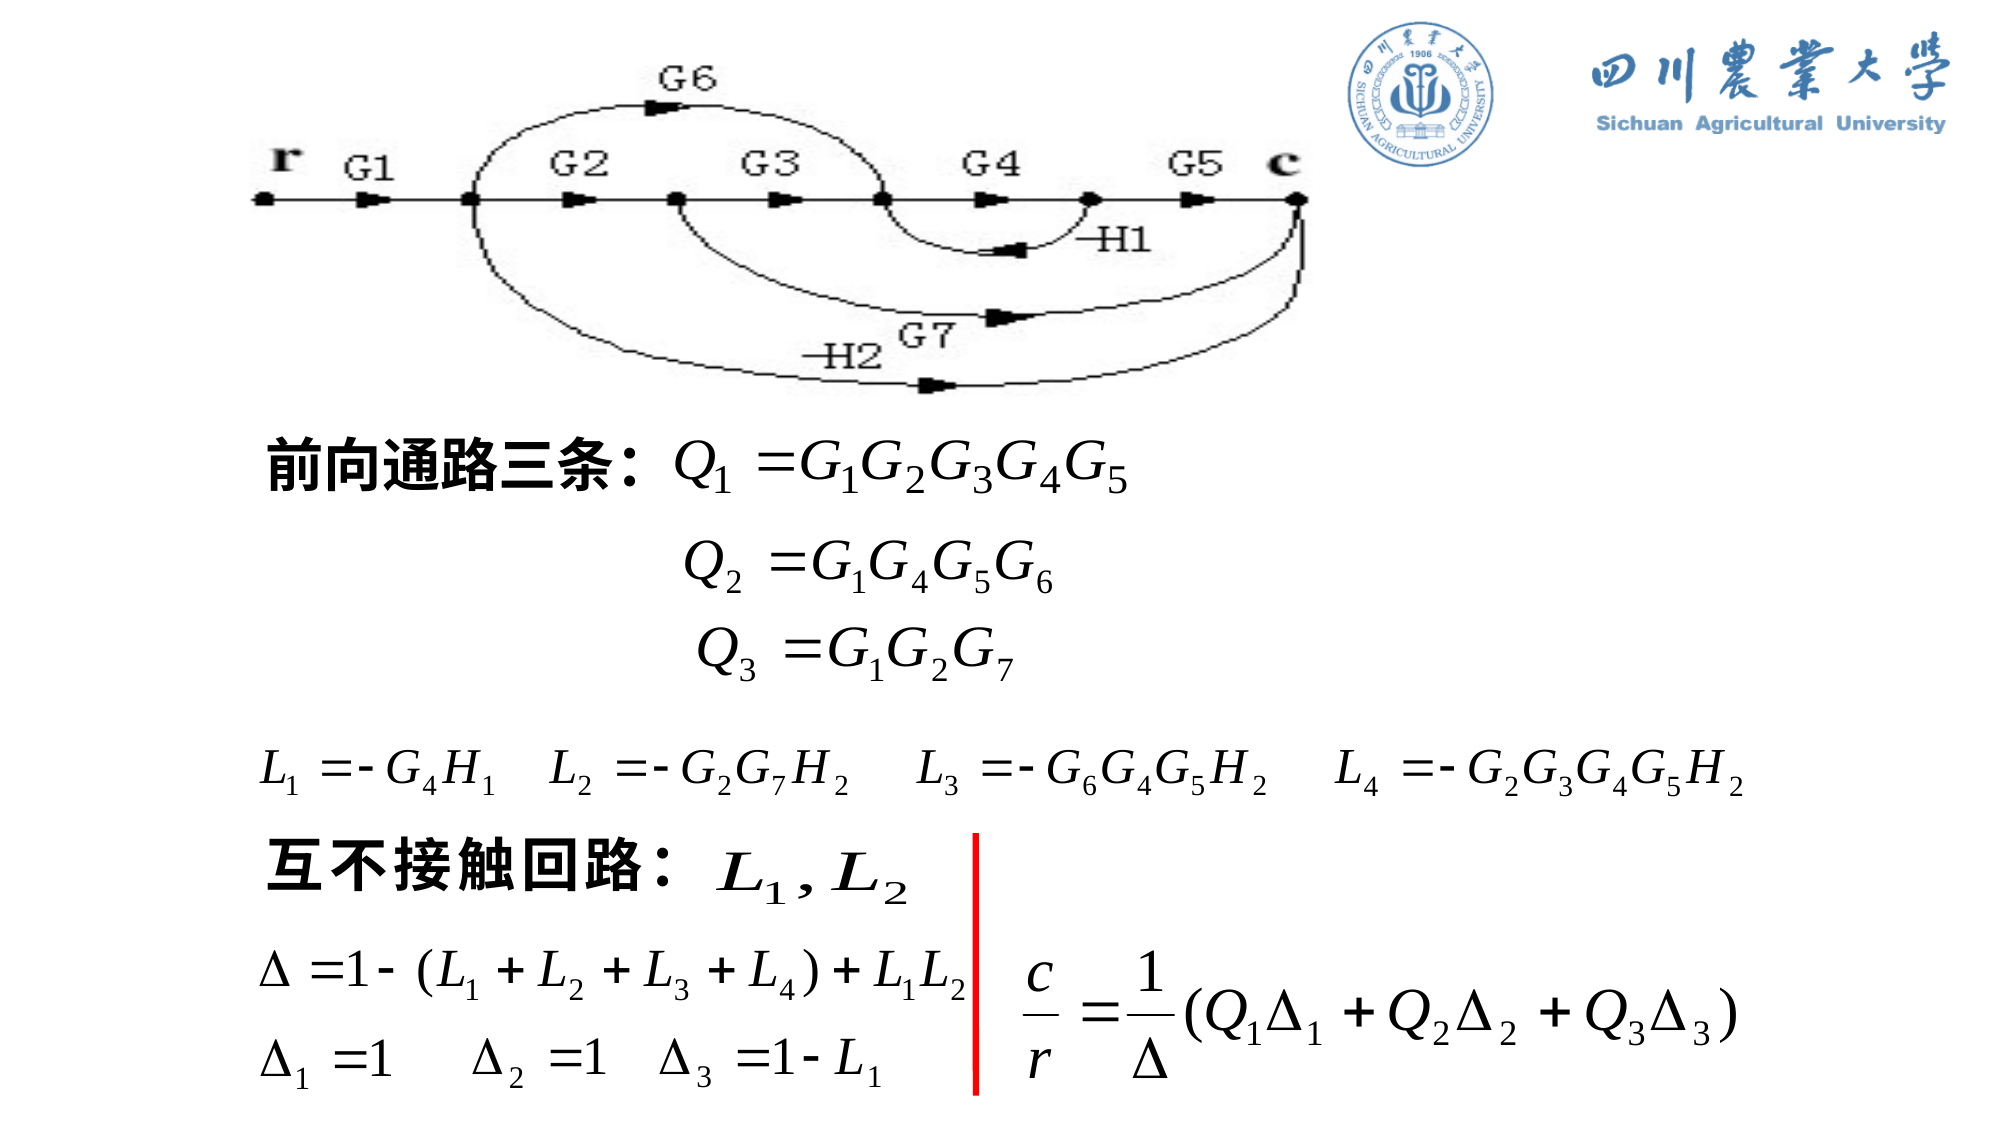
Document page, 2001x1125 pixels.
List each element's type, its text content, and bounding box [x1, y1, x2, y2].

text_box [663, 420, 1139, 509]
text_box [1013, 933, 1751, 1092]
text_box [688, 608, 1026, 696]
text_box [700, 833, 926, 915]
picture [249, 48, 1313, 399]
text_box 互不接触回路： [250, 820, 664, 906]
text_box 前向通路三条： [250, 420, 663, 506]
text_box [250, 1020, 401, 1100]
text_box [675, 520, 1064, 609]
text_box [650, 1020, 889, 1102]
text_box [250, 733, 1276, 809]
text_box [1325, 733, 1751, 809]
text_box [250, 933, 976, 1014]
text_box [463, 1020, 614, 1098]
